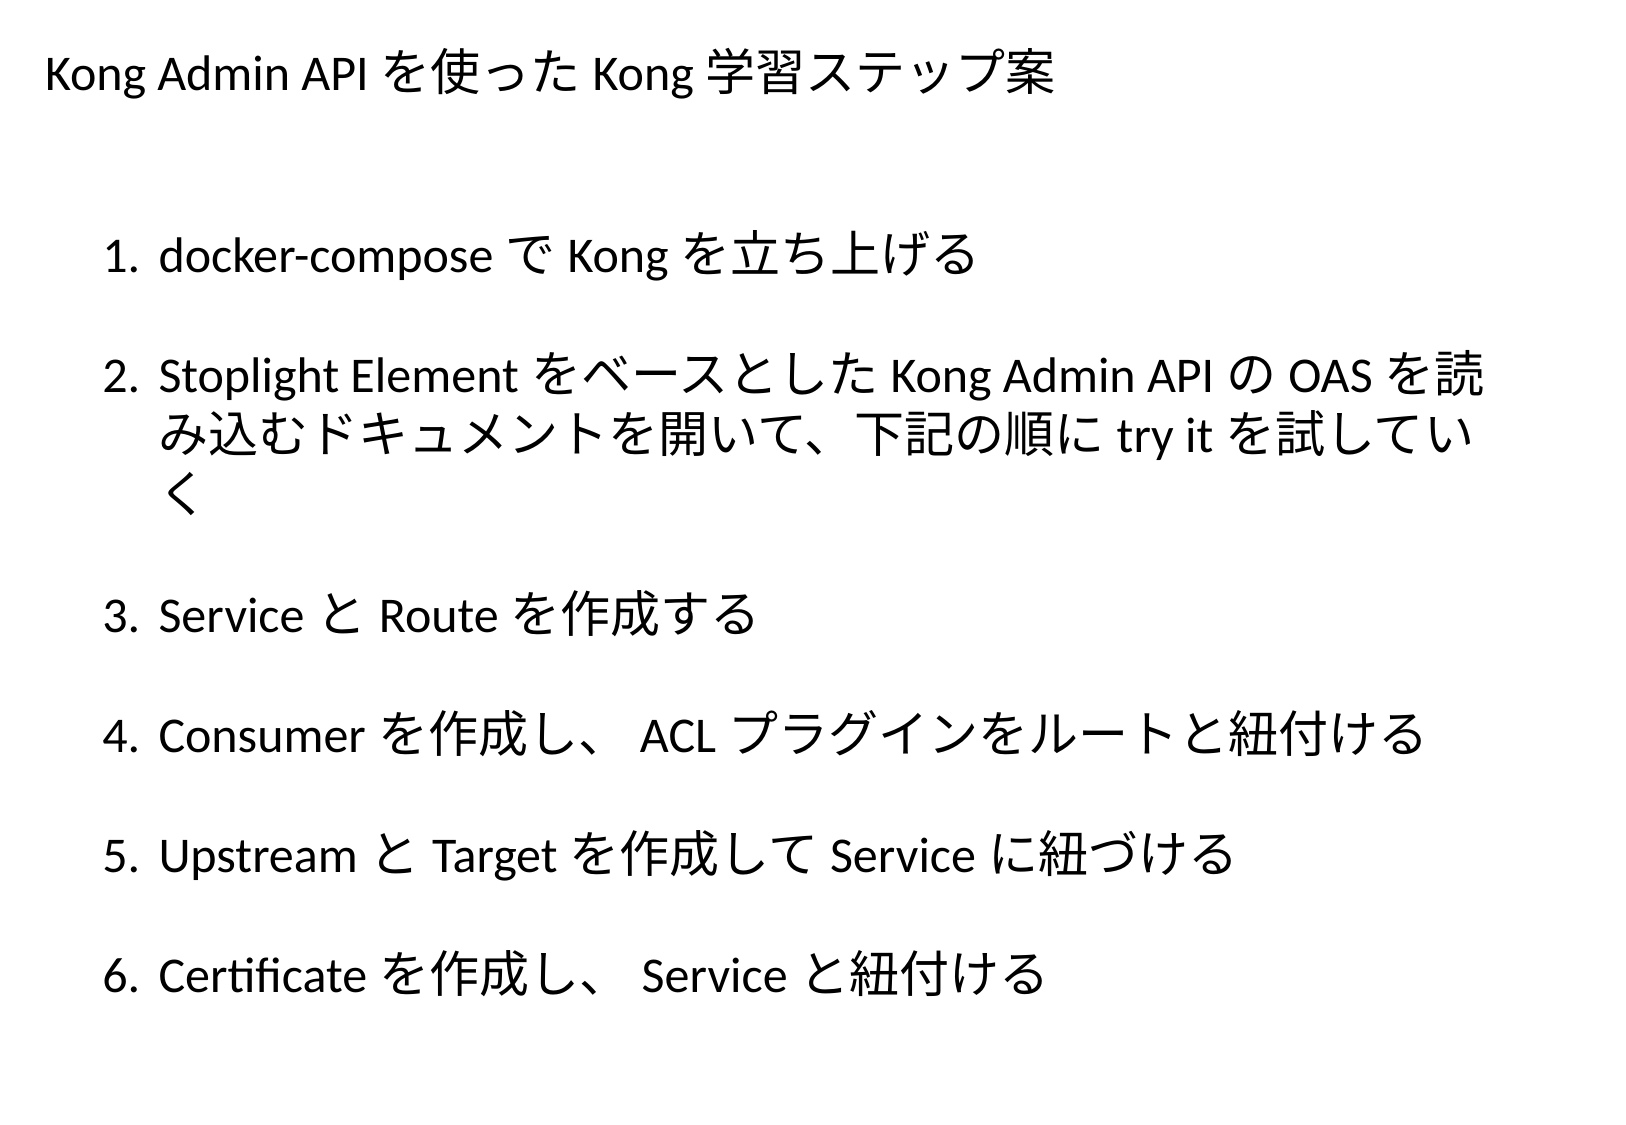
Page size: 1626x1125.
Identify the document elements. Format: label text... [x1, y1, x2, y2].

text_box Kong Admin APIを使ったKong学習ステップ案 [30, 33, 1071, 109]
text_box docker-composeでKongを立ち上げる Stoplight ElementをベースとしたKong Admin APIのOASを読み込むドキュメントを開いて、下記の順にtry itを試していく ServiceとRouteを作成する Consumerを作成し、ACLプラグインをルートと紐付ける UpstreamとTargetを作成してServiceに紐づける Certificateを作成し、Serviceと紐付ける [87, 215, 1538, 1010]
